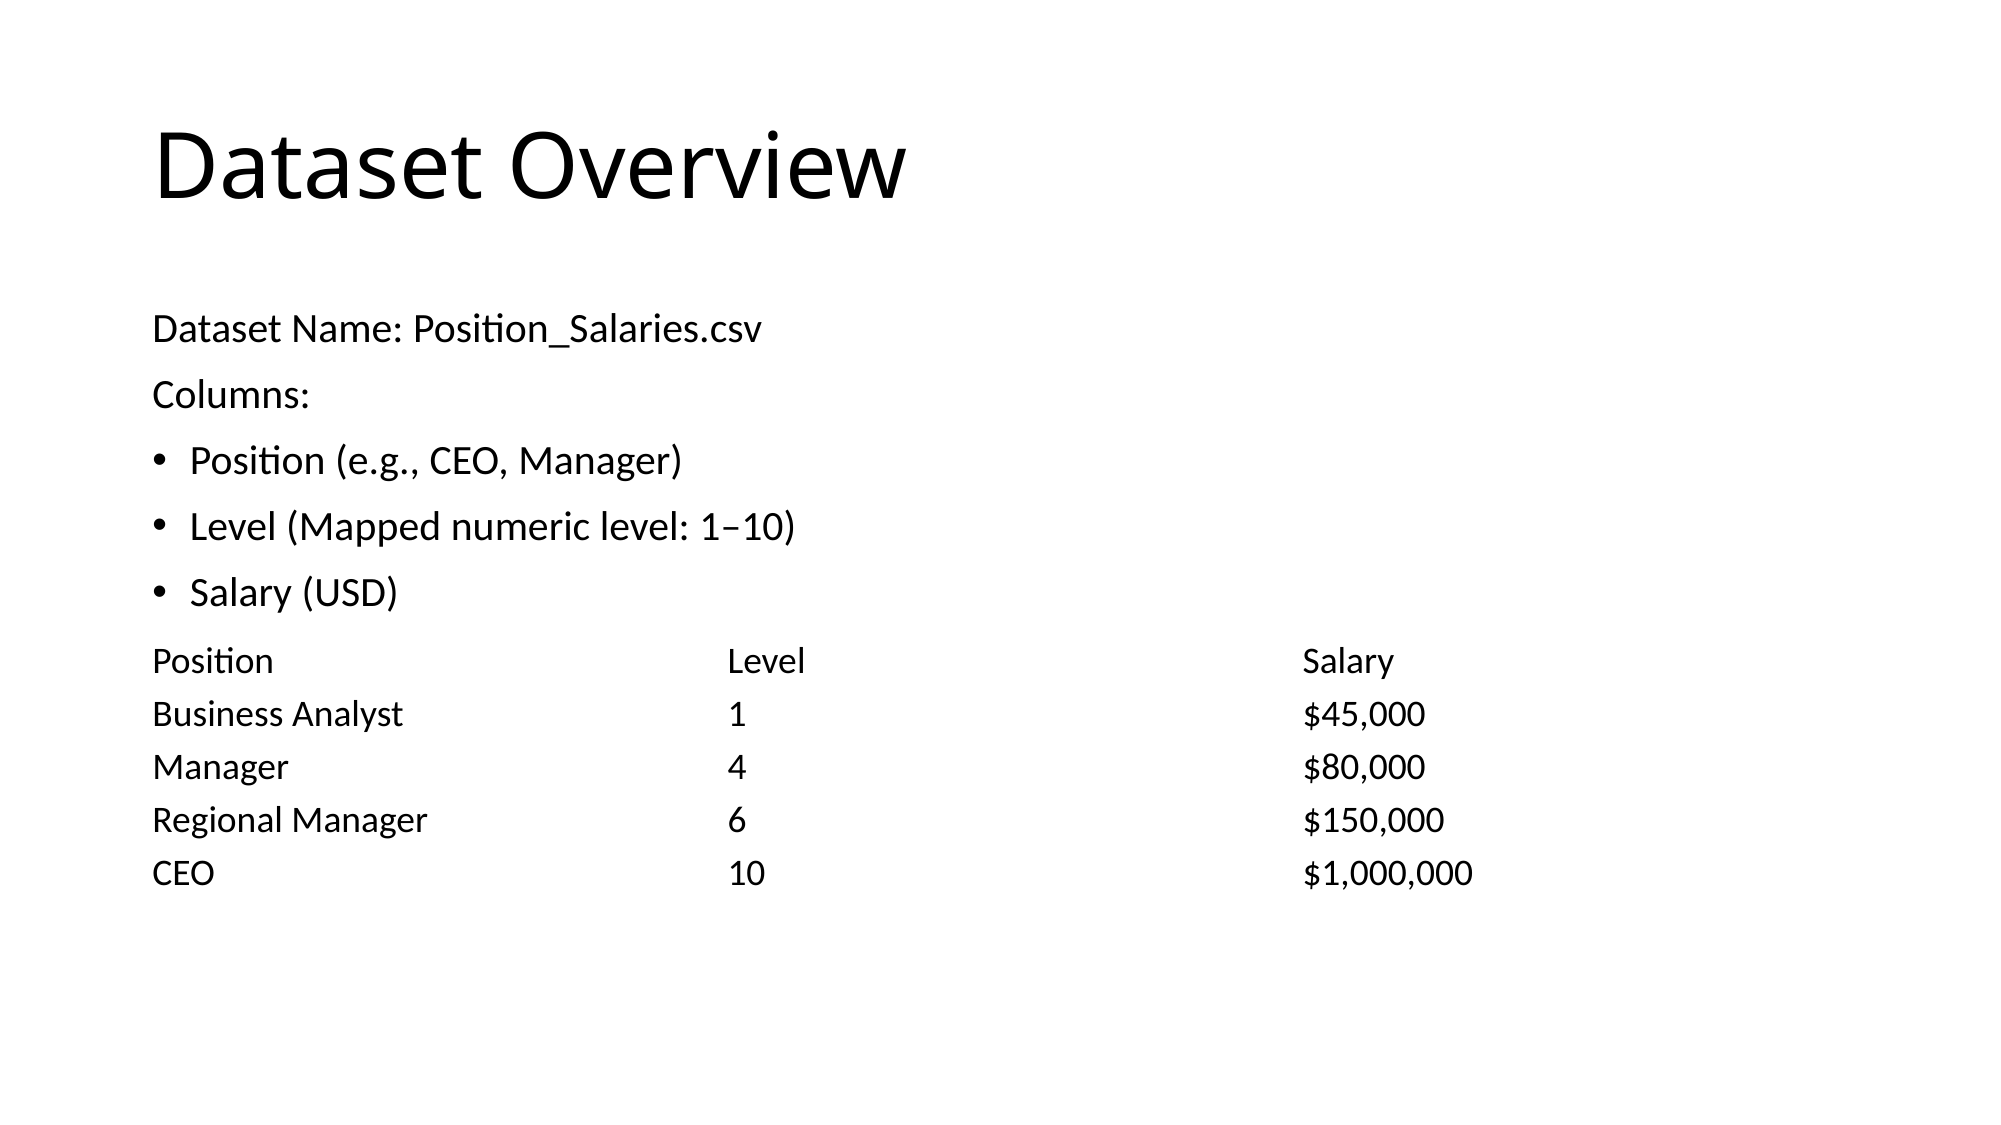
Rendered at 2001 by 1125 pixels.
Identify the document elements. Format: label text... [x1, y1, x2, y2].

table_cell $1,000,000 [1287, 849, 1862, 902]
list Dataset Name: Position_Salaries.csv Columns: Position (e.g., CEO, Manager) Level (Mapped numeric level: 1–10) Salary (USD) [137, 299, 1863, 1014]
table_cell 1 [712, 691, 1287, 744]
table_header Salary [1287, 638, 1862, 691]
table_cell 10 [712, 849, 1287, 902]
table_cell 6 [712, 796, 1287, 849]
table_cell Business Analyst [137, 691, 712, 744]
table_cell CEO [137, 849, 712, 902]
table_header Position [137, 638, 712, 691]
table_cell Regional Manager [137, 796, 712, 849]
table_cell $80,000 [1287, 744, 1862, 796]
table_cell 4 [712, 744, 1287, 796]
table_cell Manager [137, 744, 712, 796]
table_cell $150,000 [1287, 796, 1862, 849]
table_header Level [712, 638, 1287, 691]
table_cell $45,000 [1287, 691, 1862, 744]
title Dataset Overview [137, 59, 1863, 278]
